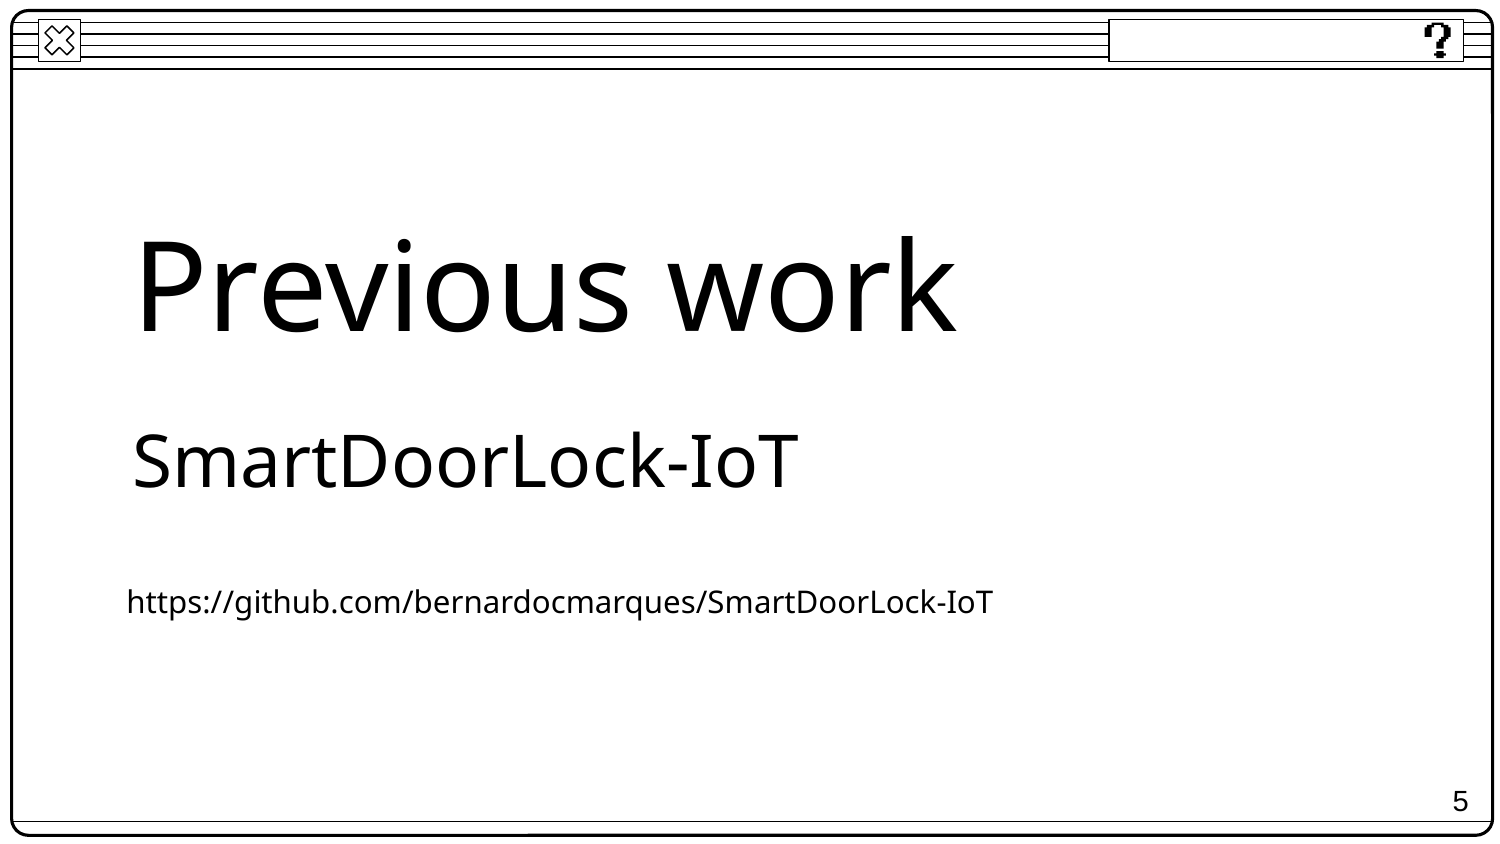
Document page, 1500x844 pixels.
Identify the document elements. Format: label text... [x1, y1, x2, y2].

subtitle https://github.com/bernardocmarques/SmartDoorLock-IoT [88, 575, 1146, 626]
text_box 5 [1437, 774, 1484, 825]
title SmartDoorLock-IoT [117, 388, 992, 528]
title Previous work [117, 210, 981, 352]
